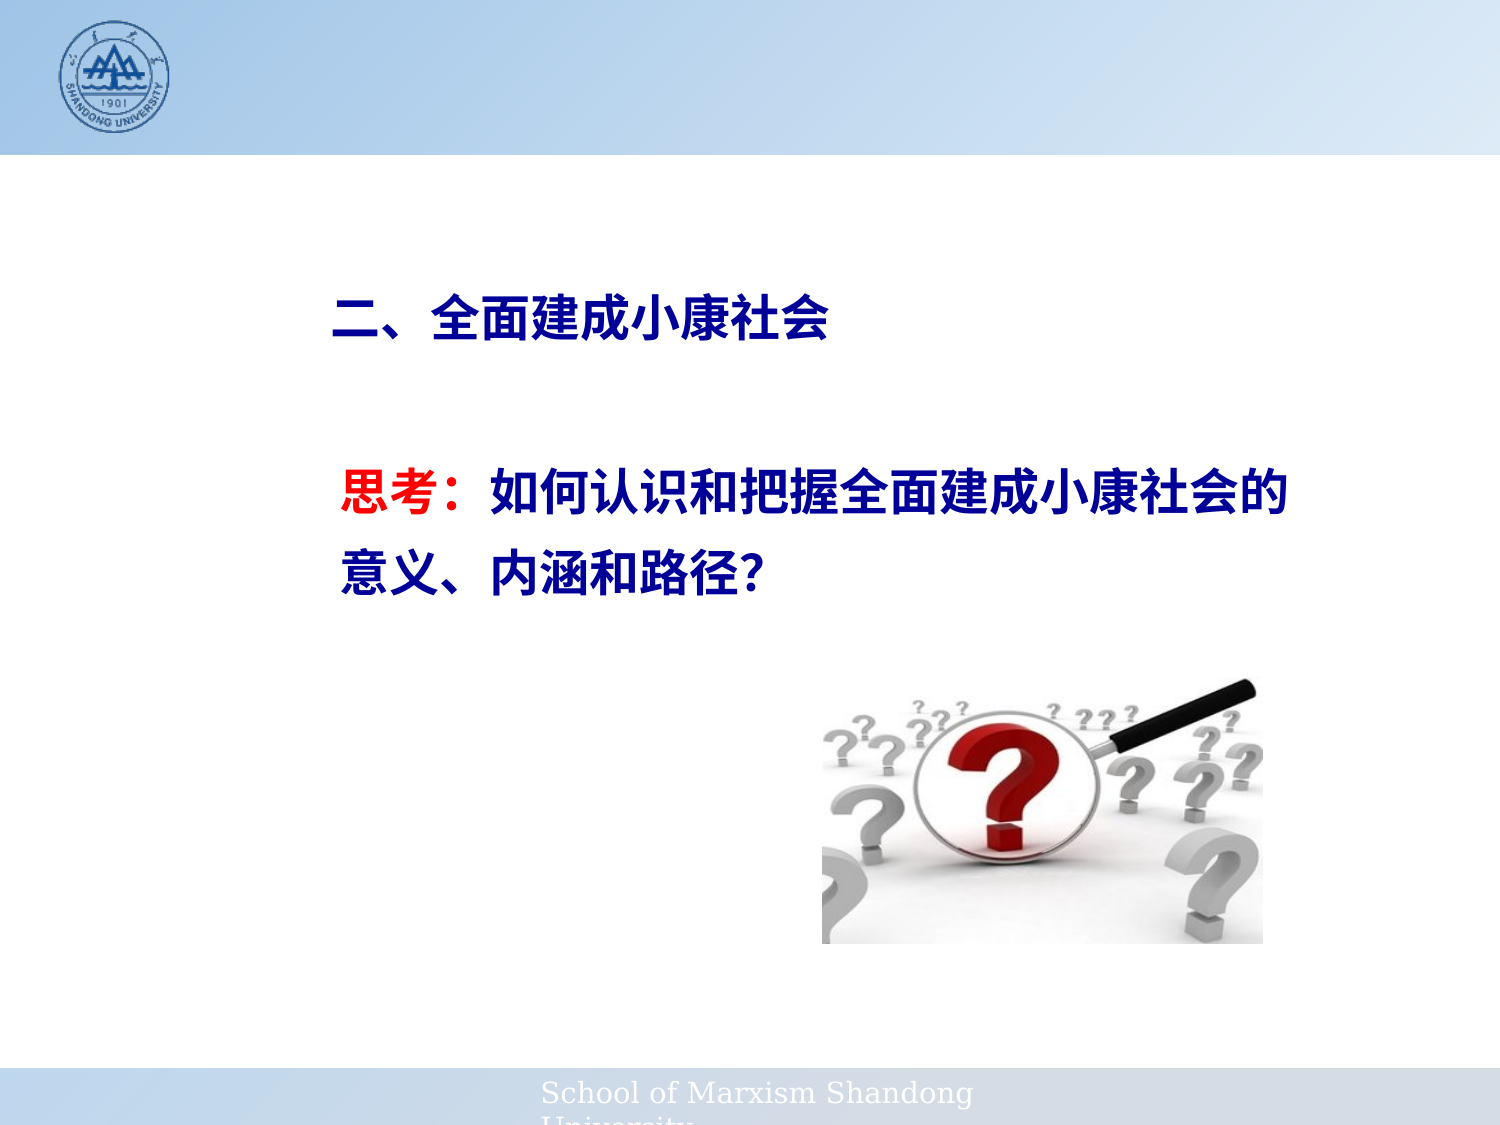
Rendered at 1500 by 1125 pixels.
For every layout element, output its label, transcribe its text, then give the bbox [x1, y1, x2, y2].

text_box 二、全面建成小康社会 [315, 278, 846, 354]
picture [822, 668, 1263, 944]
text_box 思考：如何认识和把握全面建成小康社会的意义、内涵和路径？ [324, 432, 1320, 610]
picture [41, 0, 172, 142]
